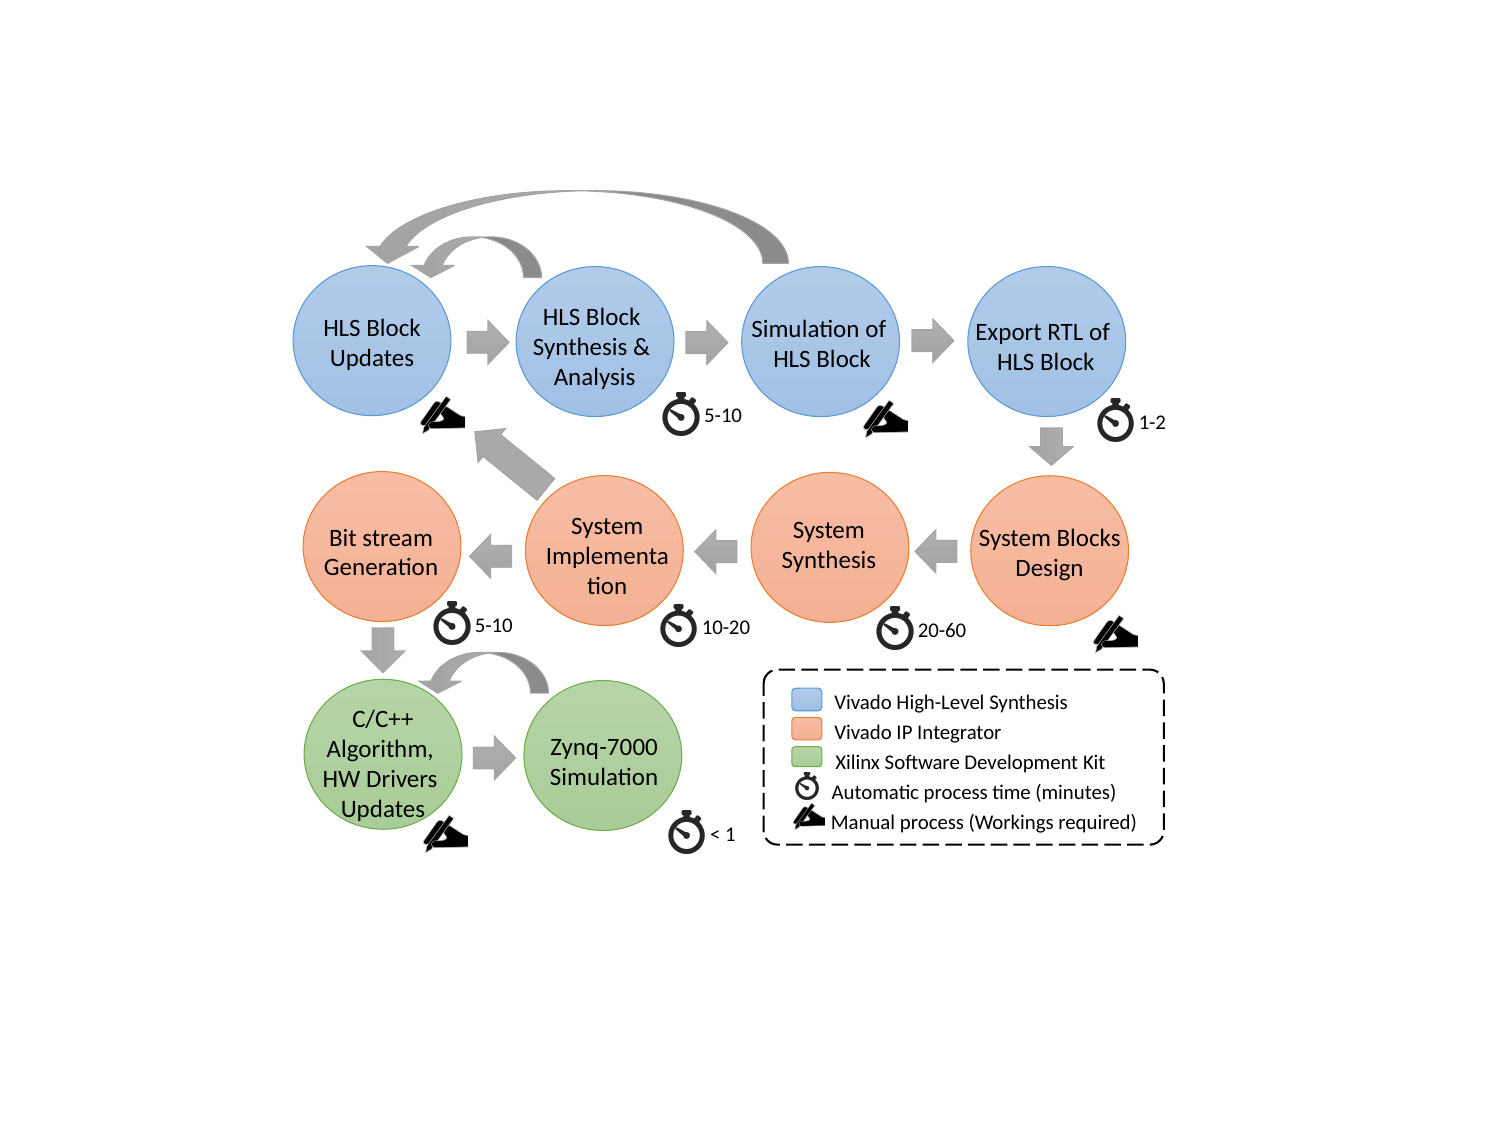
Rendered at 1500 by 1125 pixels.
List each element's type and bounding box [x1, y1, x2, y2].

text_box [430, 601, 549, 645]
text_box [431, 651, 547, 680]
text_box [1094, 398, 1213, 442]
text_box [657, 603, 776, 647]
text_box [952, 475, 1148, 626]
text_box [724, 266, 920, 417]
text_box [506, 680, 702, 831]
text_box [283, 471, 479, 622]
text_box [365, 190, 790, 264]
text_box [873, 606, 992, 650]
text_box [474, 427, 552, 492]
text_box [360, 627, 407, 674]
text_box [470, 319, 497, 366]
text_box [274, 265, 470, 416]
text_box [525, 475, 685, 626]
text_box [285, 679, 481, 830]
text_box [927, 528, 952, 575]
text_box [731, 472, 927, 623]
picture [862, 400, 908, 438]
text_box [763, 669, 1173, 845]
text_box [1028, 427, 1075, 467]
text_box [948, 266, 1144, 417]
text_box [479, 533, 513, 580]
text_box [659, 392, 778, 436]
text_box [920, 317, 948, 364]
text_box [481, 734, 506, 782]
text_box [693, 319, 724, 366]
picture [1093, 615, 1138, 653]
picture [423, 815, 468, 853]
text_box [694, 528, 731, 575]
text_box [665, 810, 784, 854]
text_box [409, 236, 540, 266]
picture [420, 396, 465, 435]
text_box [497, 266, 693, 417]
